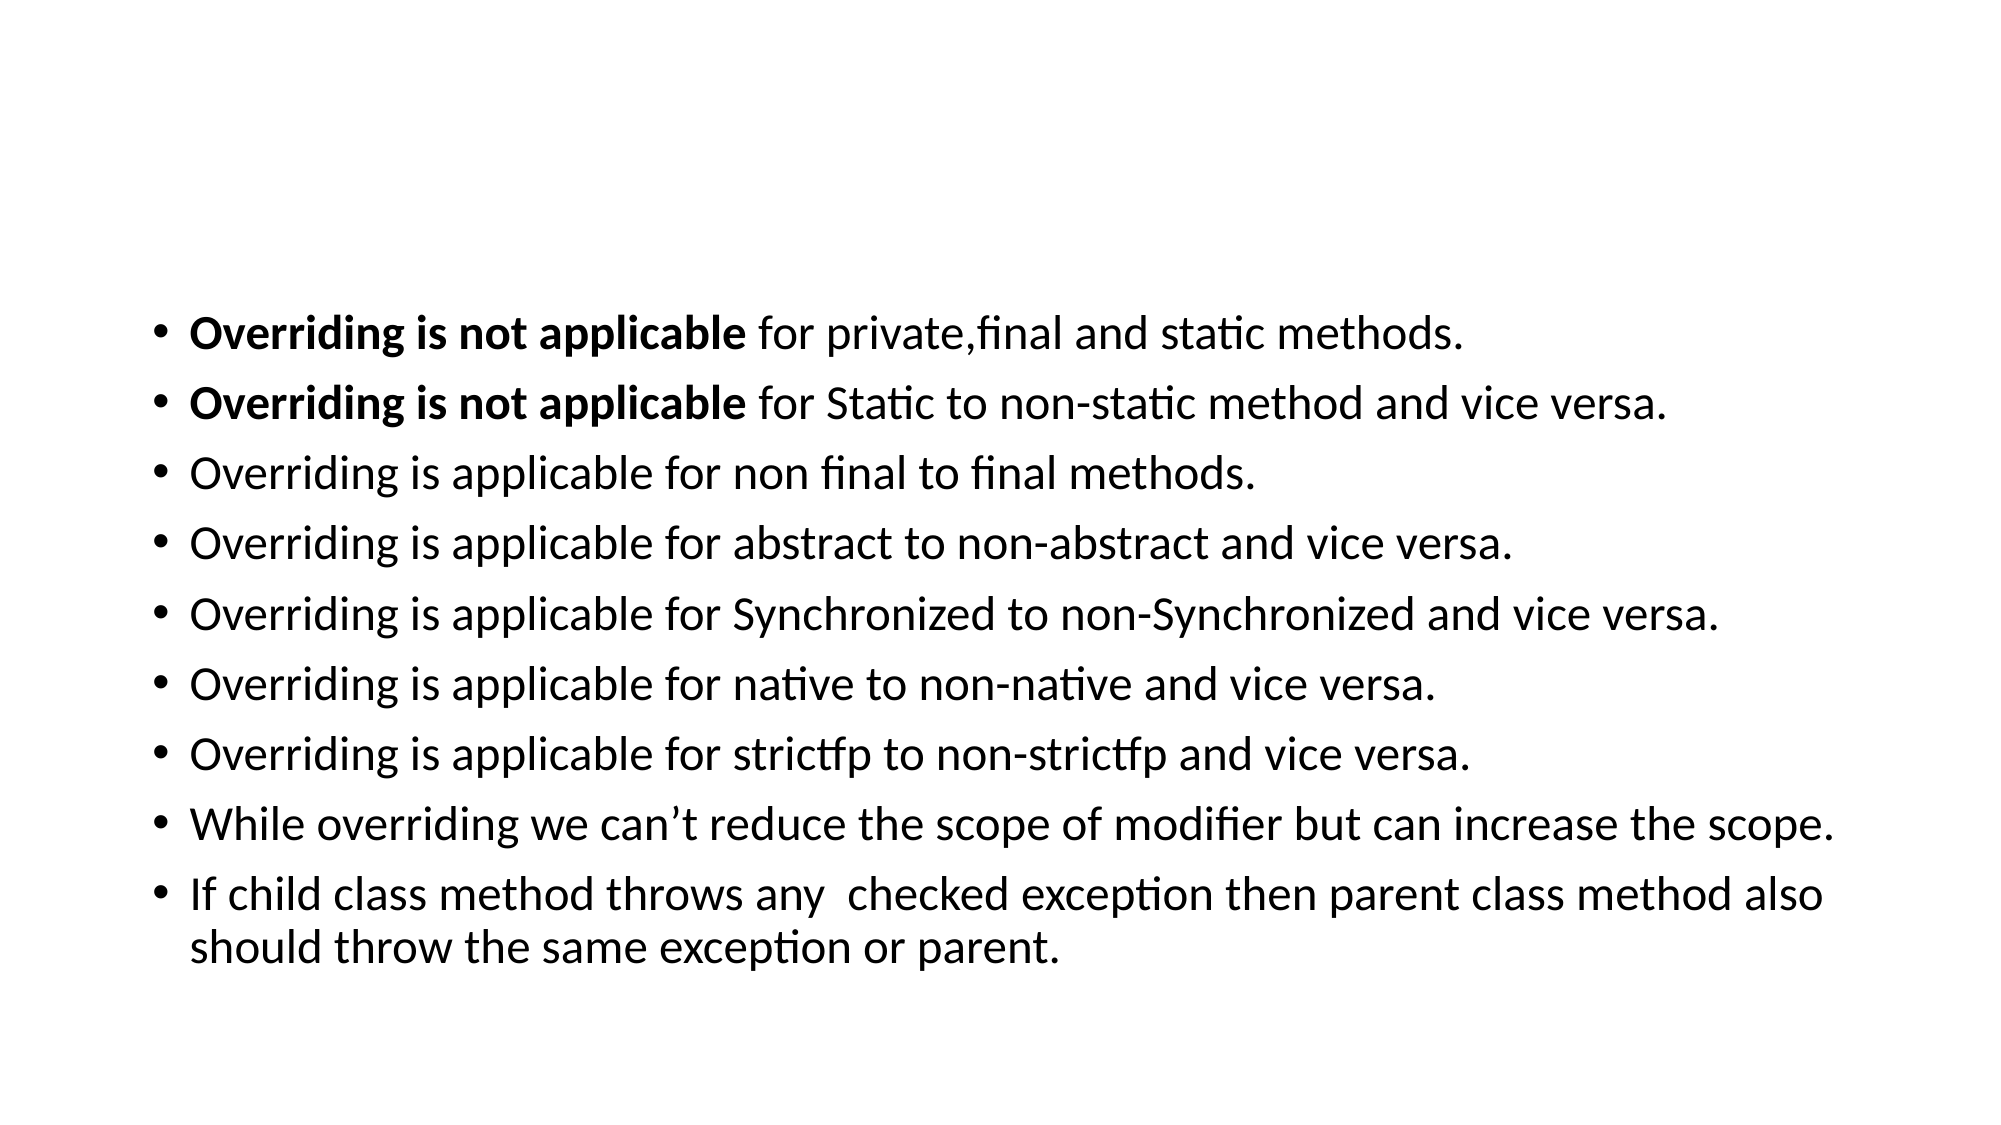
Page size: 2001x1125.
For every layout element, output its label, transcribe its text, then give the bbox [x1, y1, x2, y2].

list Overriding is not applicable for private,final and static methods. Overriding is not applicable for Static to non-static method and vice versa. Overriding is applicable for non final to final methods. Overriding is applicable for abstract to non-abstract and vice versa. Overriding is applicable for Synchronized to non-Synchronized and vice versa. Overriding is applicable for native to non-native and vice versa. Overriding is applicable for strictfp to non-strictfp and vice versa. While overriding we can’t reduce the scope of modifier but can increase the scope. If child class method throws any checked exception then parent class method also should throw the same exception or parent. [137, 299, 1863, 1014]
